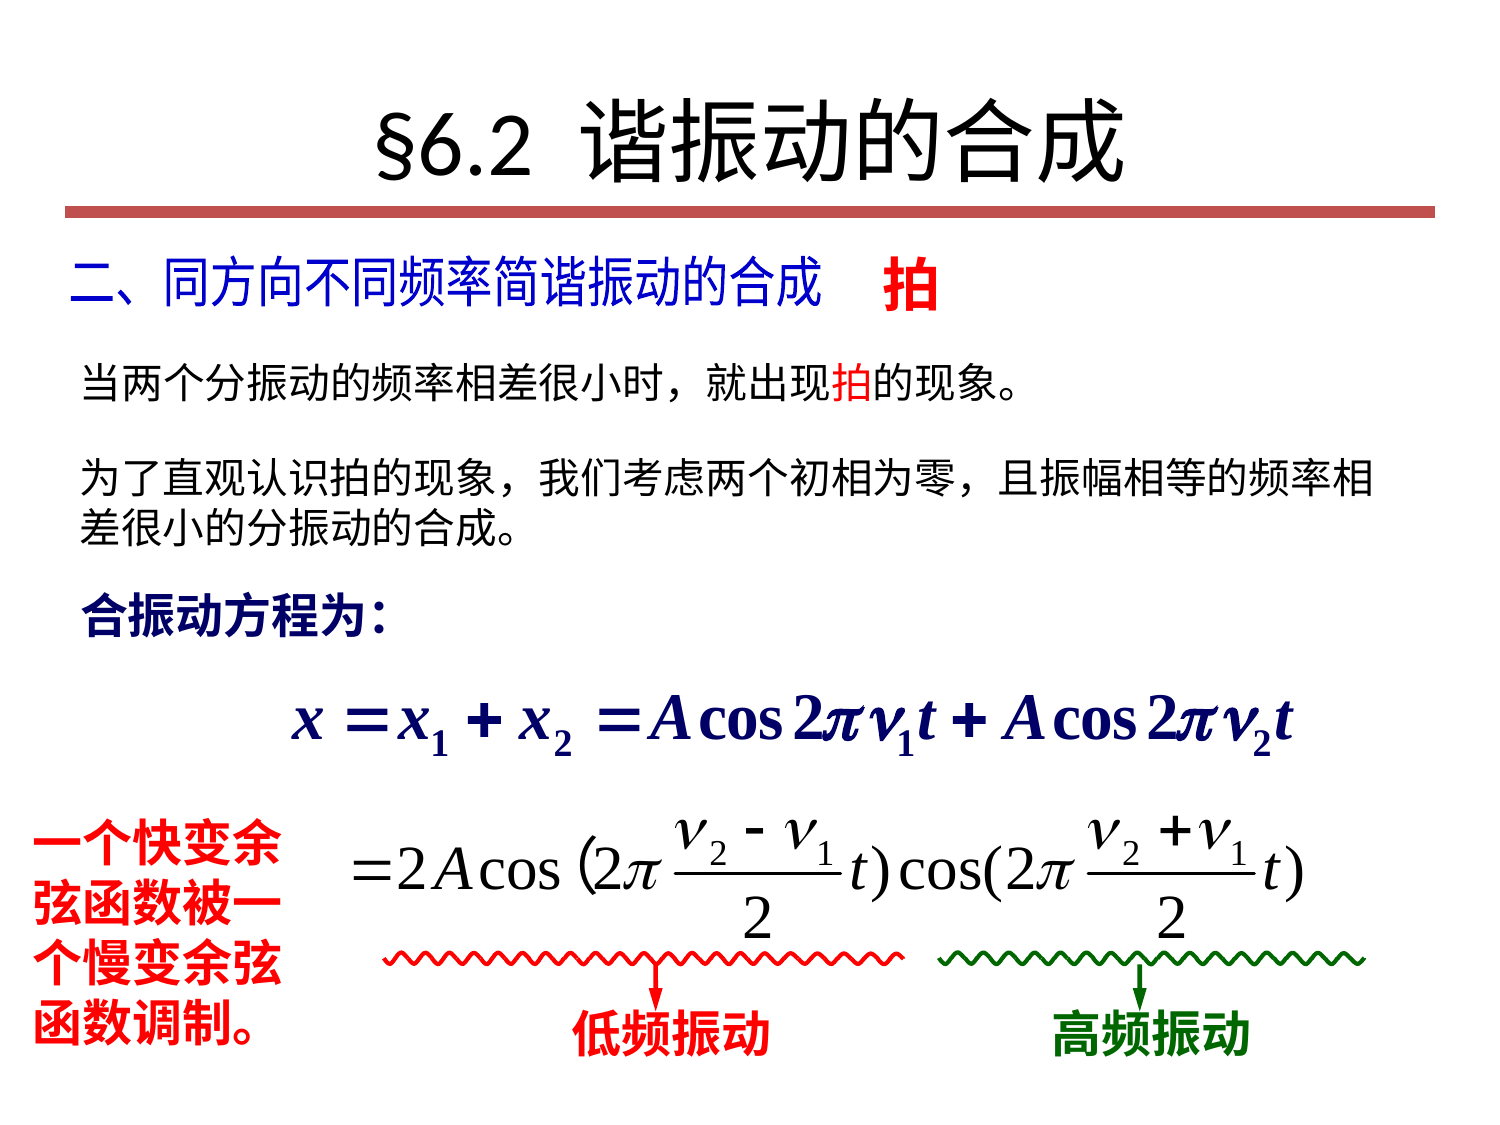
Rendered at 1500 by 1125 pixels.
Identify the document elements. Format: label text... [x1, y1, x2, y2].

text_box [537, 964, 897, 1071]
text_box 一个快变余弦函数被一个慢变余弦函数调制。 [17, 804, 313, 1060]
text_box 拍 [868, 240, 1128, 326]
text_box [383, 960, 540, 965]
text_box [337, 789, 1318, 953]
text_box 当两个分振动的频率相差很小时，就出现拍的现象。 [64, 349, 1365, 415]
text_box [64, 578, 1306, 764]
title §6.2 谐振动的合成 [41, 45, 1459, 233]
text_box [891, 960, 904, 965]
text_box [938, 960, 1024, 965]
text_box 为了直观认识拍的现象，我们考虑两个初相为零，且振幅相等的频率相差很小的分振动的合成。 [64, 444, 1430, 560]
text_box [1317, 952, 1365, 965]
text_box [1021, 964, 1350, 1071]
